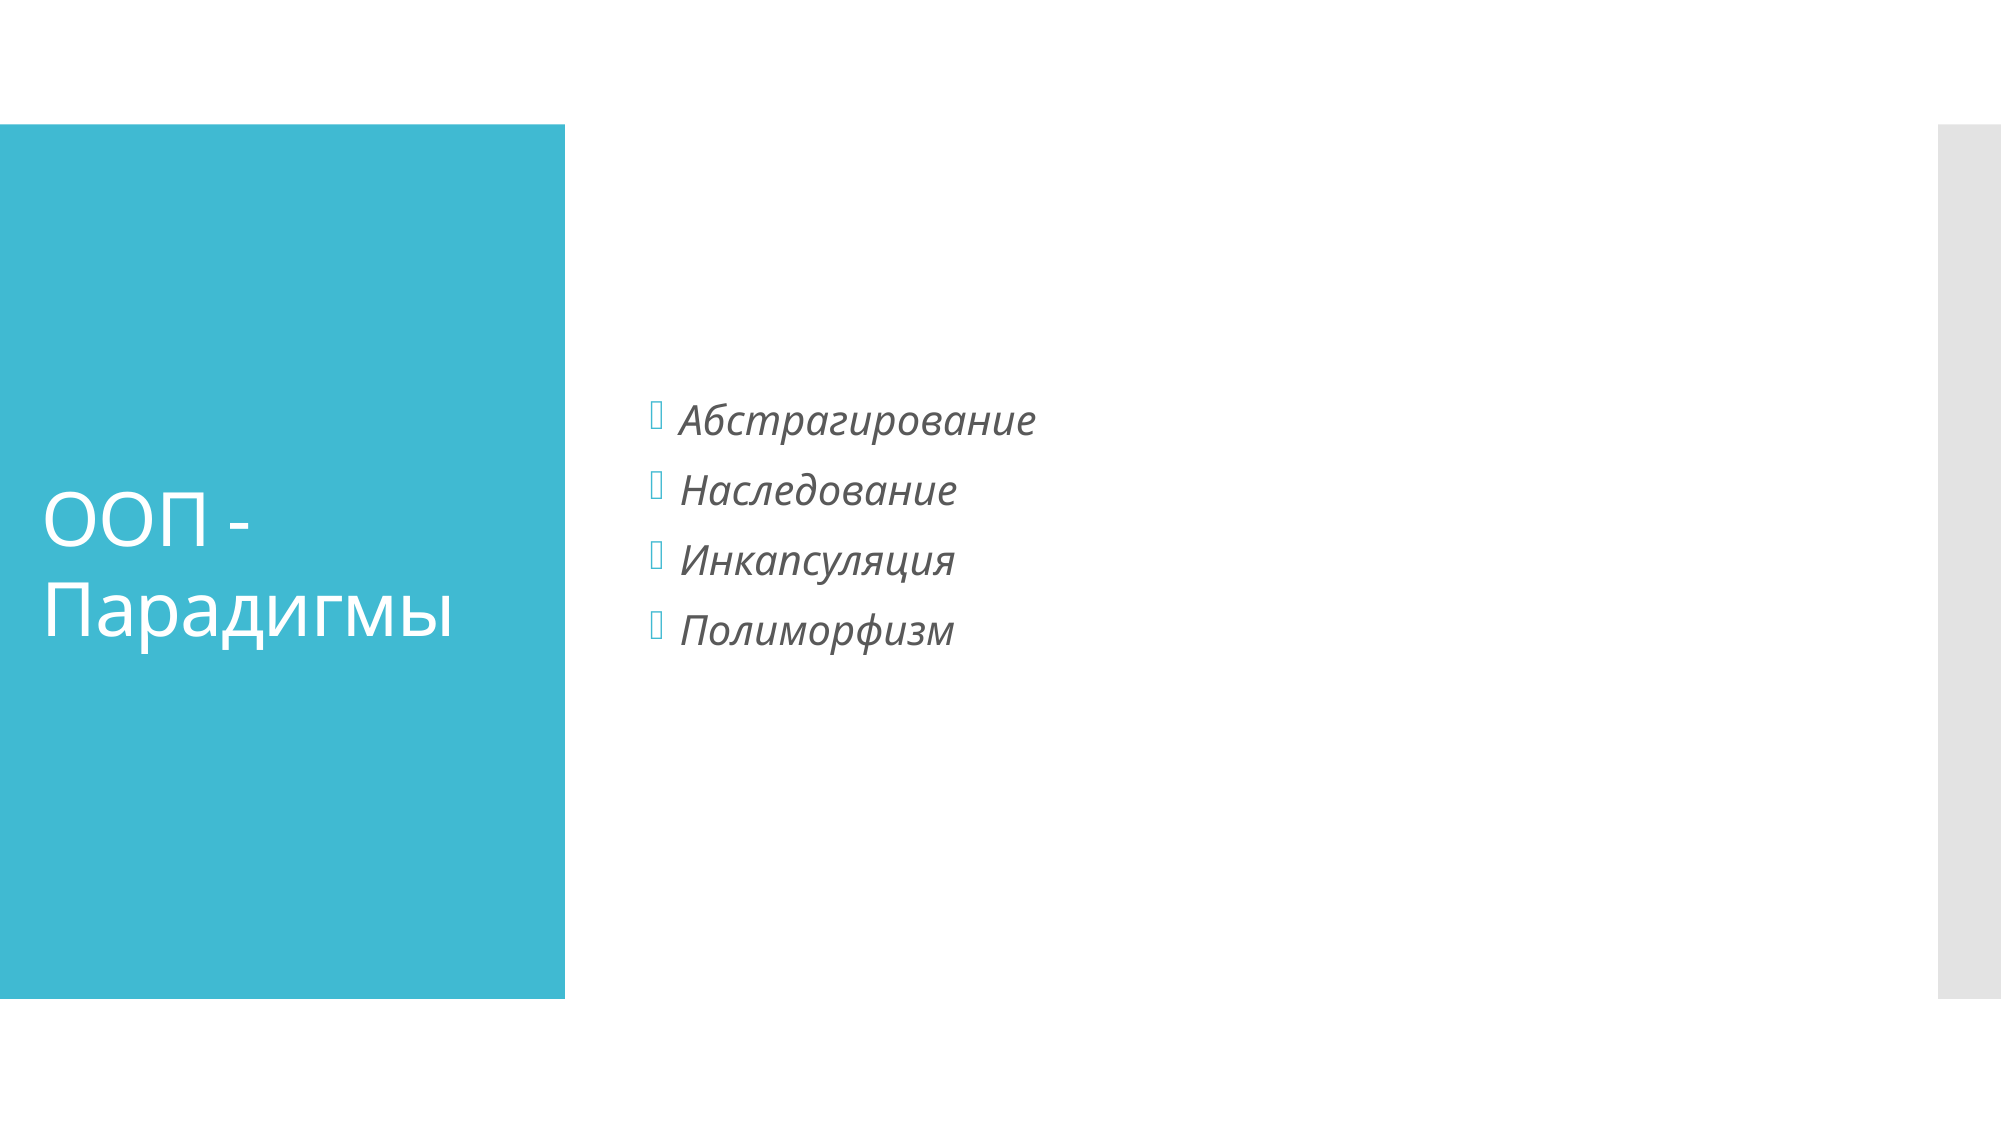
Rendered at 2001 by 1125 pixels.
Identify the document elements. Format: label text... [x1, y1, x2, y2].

text_box Абстрагирование Наследование Инкапсуляция Полиморфизм [634, 141, 1835, 982]
text_box ООП - Парадигмы [41, 184, 525, 939]
